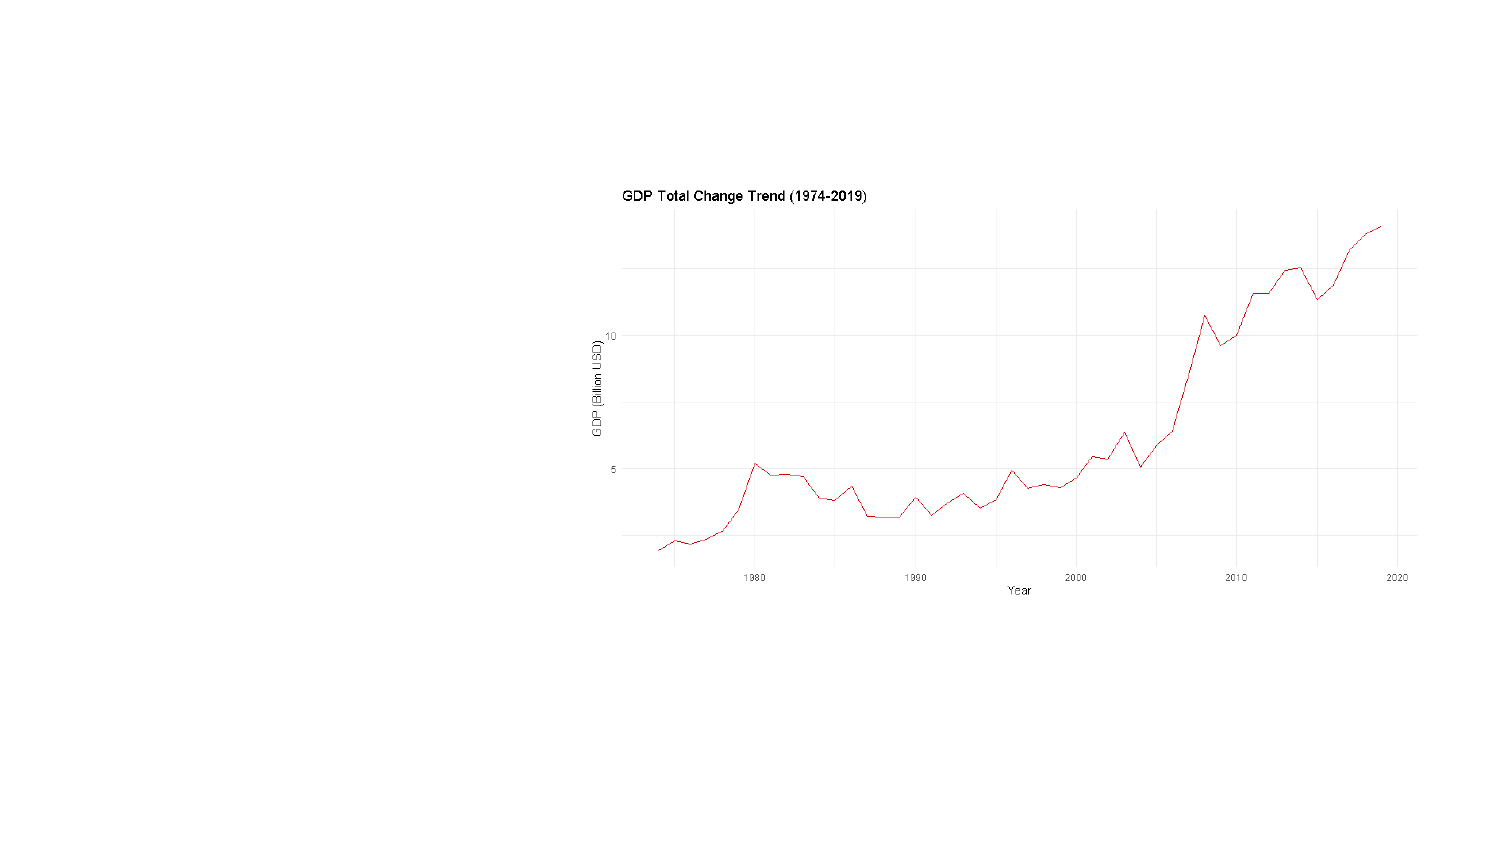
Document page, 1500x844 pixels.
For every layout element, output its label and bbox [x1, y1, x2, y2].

picture [585, 183, 1424, 603]
